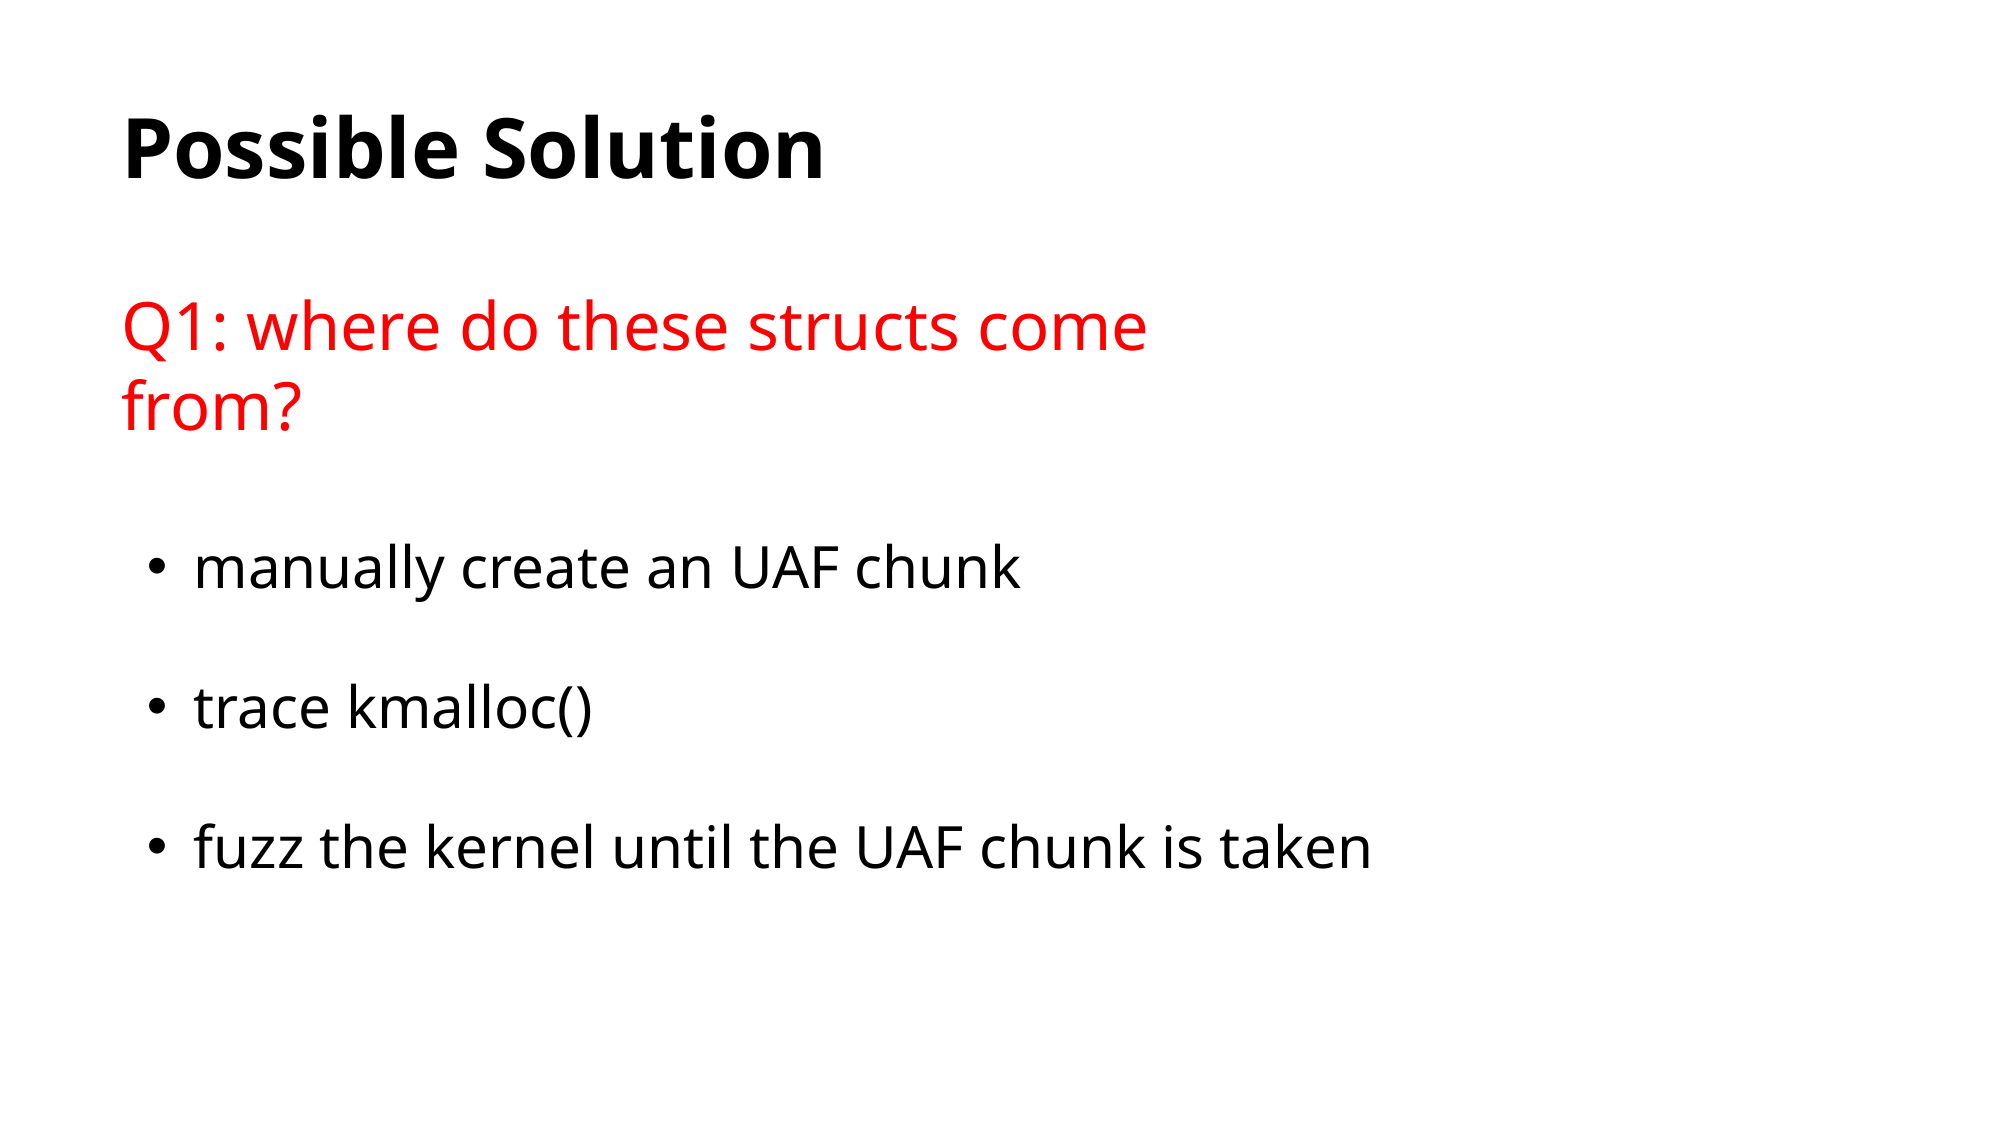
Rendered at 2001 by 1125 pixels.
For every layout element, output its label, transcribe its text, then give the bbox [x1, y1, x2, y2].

title Possible Solution [106, 42, 1832, 260]
text_box Q1: where do these structs come from? [106, 276, 1353, 451]
text_box manually create an UAF chunk trace kmalloc() fuzz the kernel until the UAF chunk is taken [132, 453, 1417, 888]
